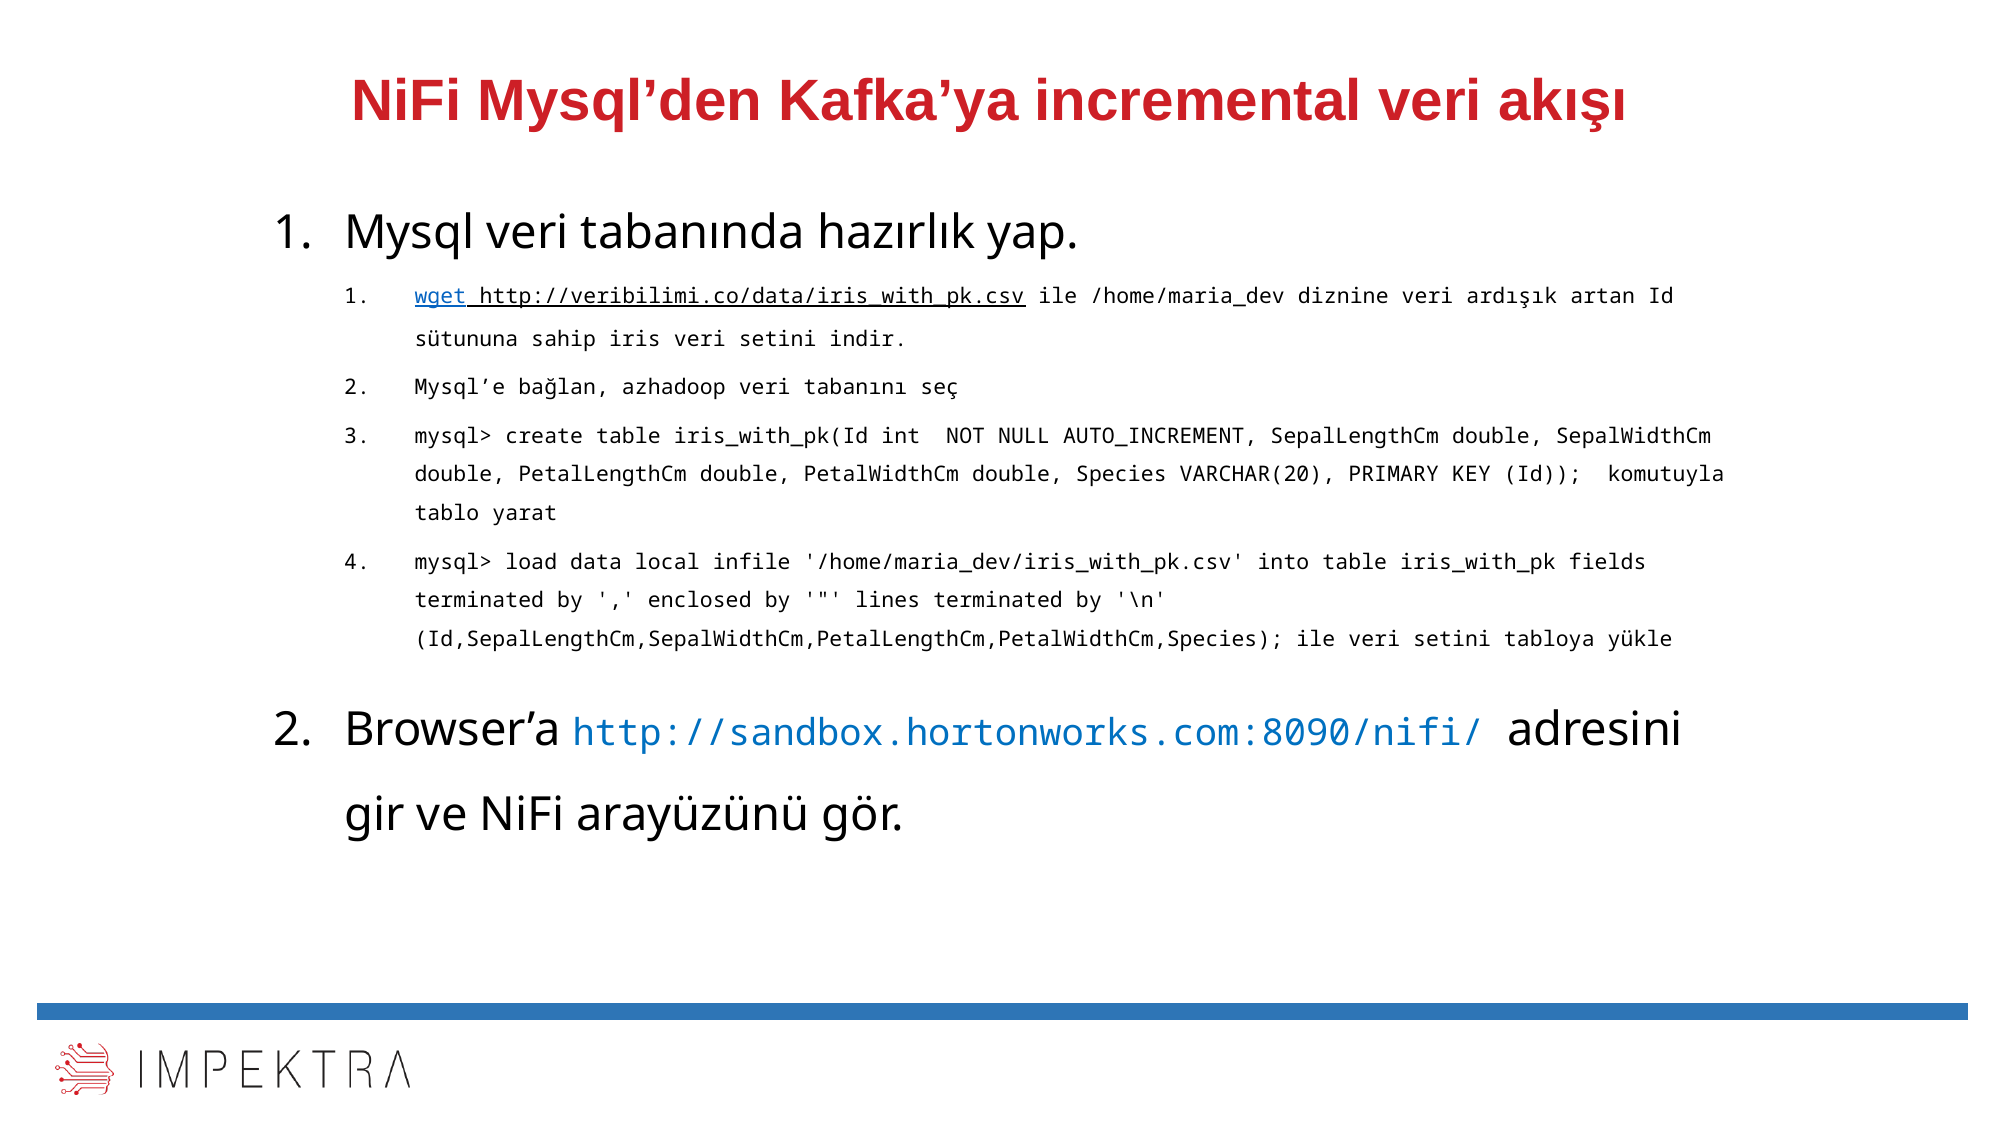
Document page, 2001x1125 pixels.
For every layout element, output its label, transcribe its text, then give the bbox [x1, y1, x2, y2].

picture [55, 1043, 410, 1095]
text_box Mysql veri tabanında hazırlık yap. wget http://veribilimi.co/data/iris_with_pk.csv ile /home/maria_dev diznine veri ardışık artan Id sütununa sahip iris veri setini indir. Mysql’e bağlan, azhadoop veri tabanını seç mysql> create table iris_with_pk(Id int NOT NULL AUTO_INCREMENT, SepalLengthCm double, SepalWidthCm double, PetalLengthCm double, PetalWidthCm double, Species VARCHAR(20), PRIMARY KEY (Id)); komutuyla tablo yarat mysql> load data local infile '/home/maria_dev/iris_with_pk.csv' into table iris_with_pk fields terminated by ',' enclosed by '"' lines terminated by '\n' (Id,SepalLengthCm,SepalWidthCm,PetalLengthCm,PetalWidthCm,Species); ile veri setini tabloya yükle Browser’a http://sandbox.hortonworks.com:8090/nifi/ adresini gir ve NiFi arayüzünü gör. [258, 165, 1747, 850]
title NiFi Mysql’den Kafka’ya incremental veri akışı [233, 53, 1748, 141]
